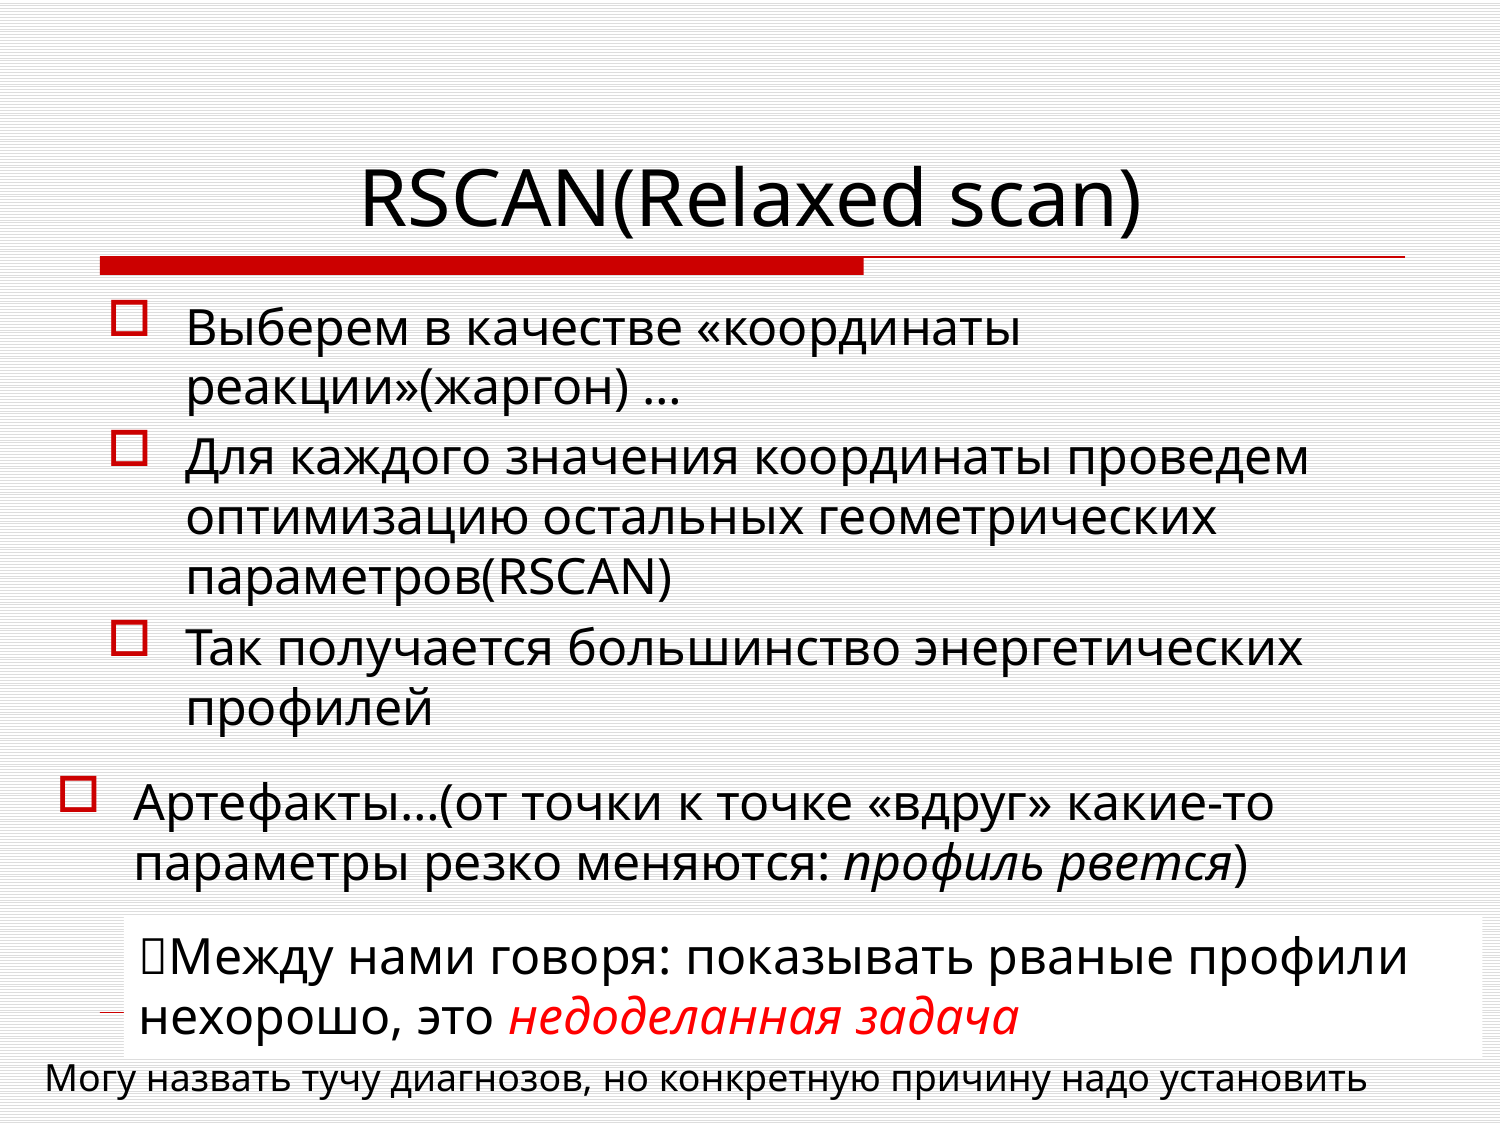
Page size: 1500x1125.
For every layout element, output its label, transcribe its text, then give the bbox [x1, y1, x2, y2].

list Артефакты…(от точки к точке «вдруг» какие-то параметры резко меняются: профиль рвется) [41, 763, 1483, 905]
list Выберем в качестве «координаты реакции»(жаргон) … Для каждого значения координаты проведем оптимизацию остальных геометрических параметров(RSCAN) Так получается большинство энергетических профилей [92, 287, 1388, 763]
title RSCAN(Relaxed scan) [94, 50, 1407, 250]
text_box Между нами говоря: показывать рваные профили нехорошо, это недоделанная задача [123, 916, 1483, 1046]
text_box Могу назвать тучу диагнозов, но конкретную причину надо установить [29, 1046, 1483, 1107]
